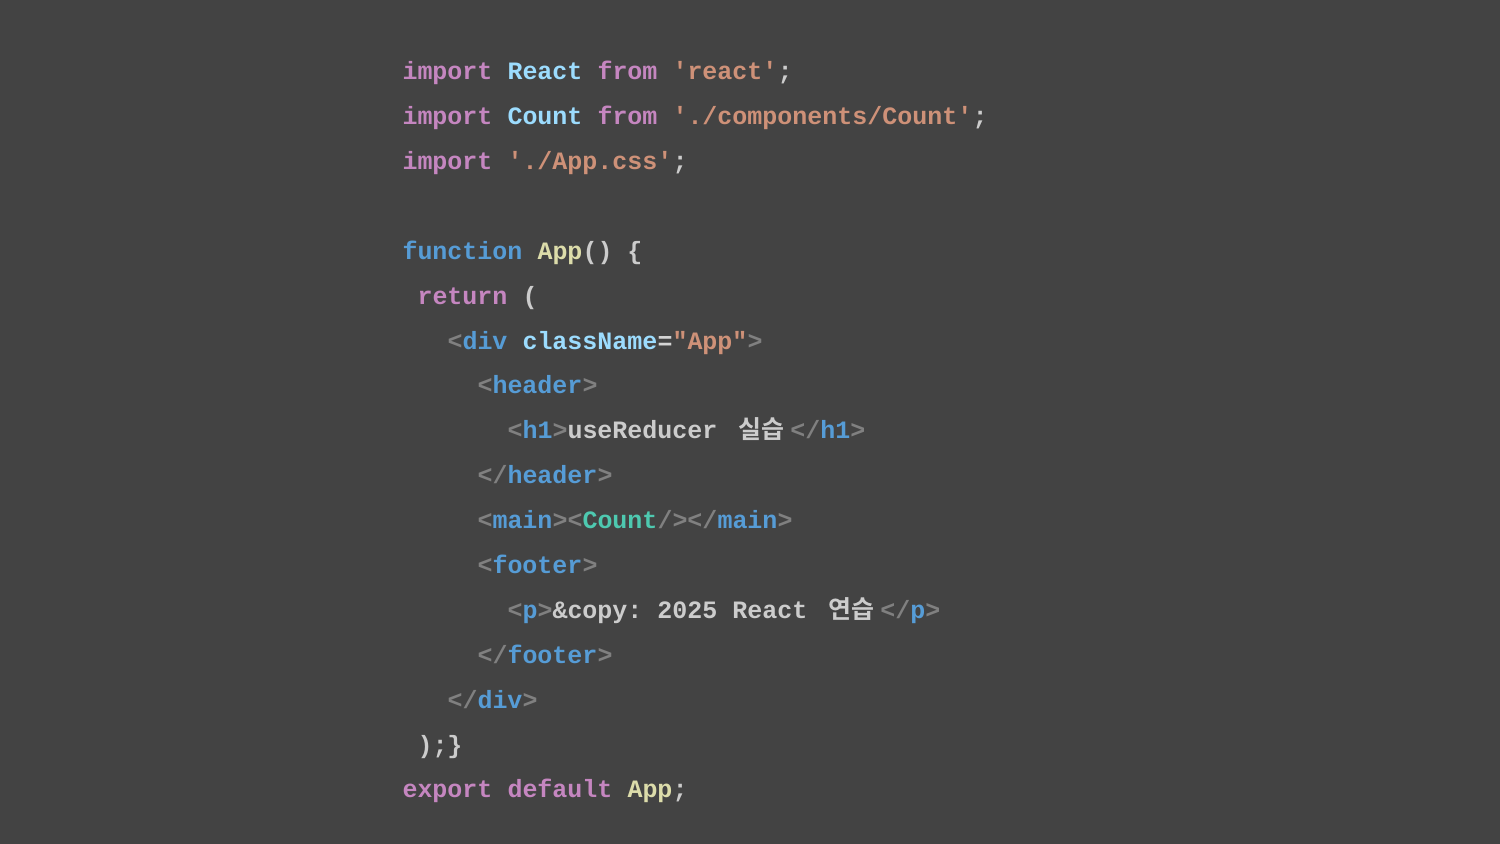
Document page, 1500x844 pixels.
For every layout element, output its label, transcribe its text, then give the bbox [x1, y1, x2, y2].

text_box import React from 'react'; import Count from './components/Count'; import './App.css'; function App() { return ( <div className="App"> <header> <h1>useReducer 실습</h1> </header> <main><Count/></main> <footer> <p>&copy: 2025 React 연습</p> </footer> </div> );} export default App; [387, 24, 1107, 818]
